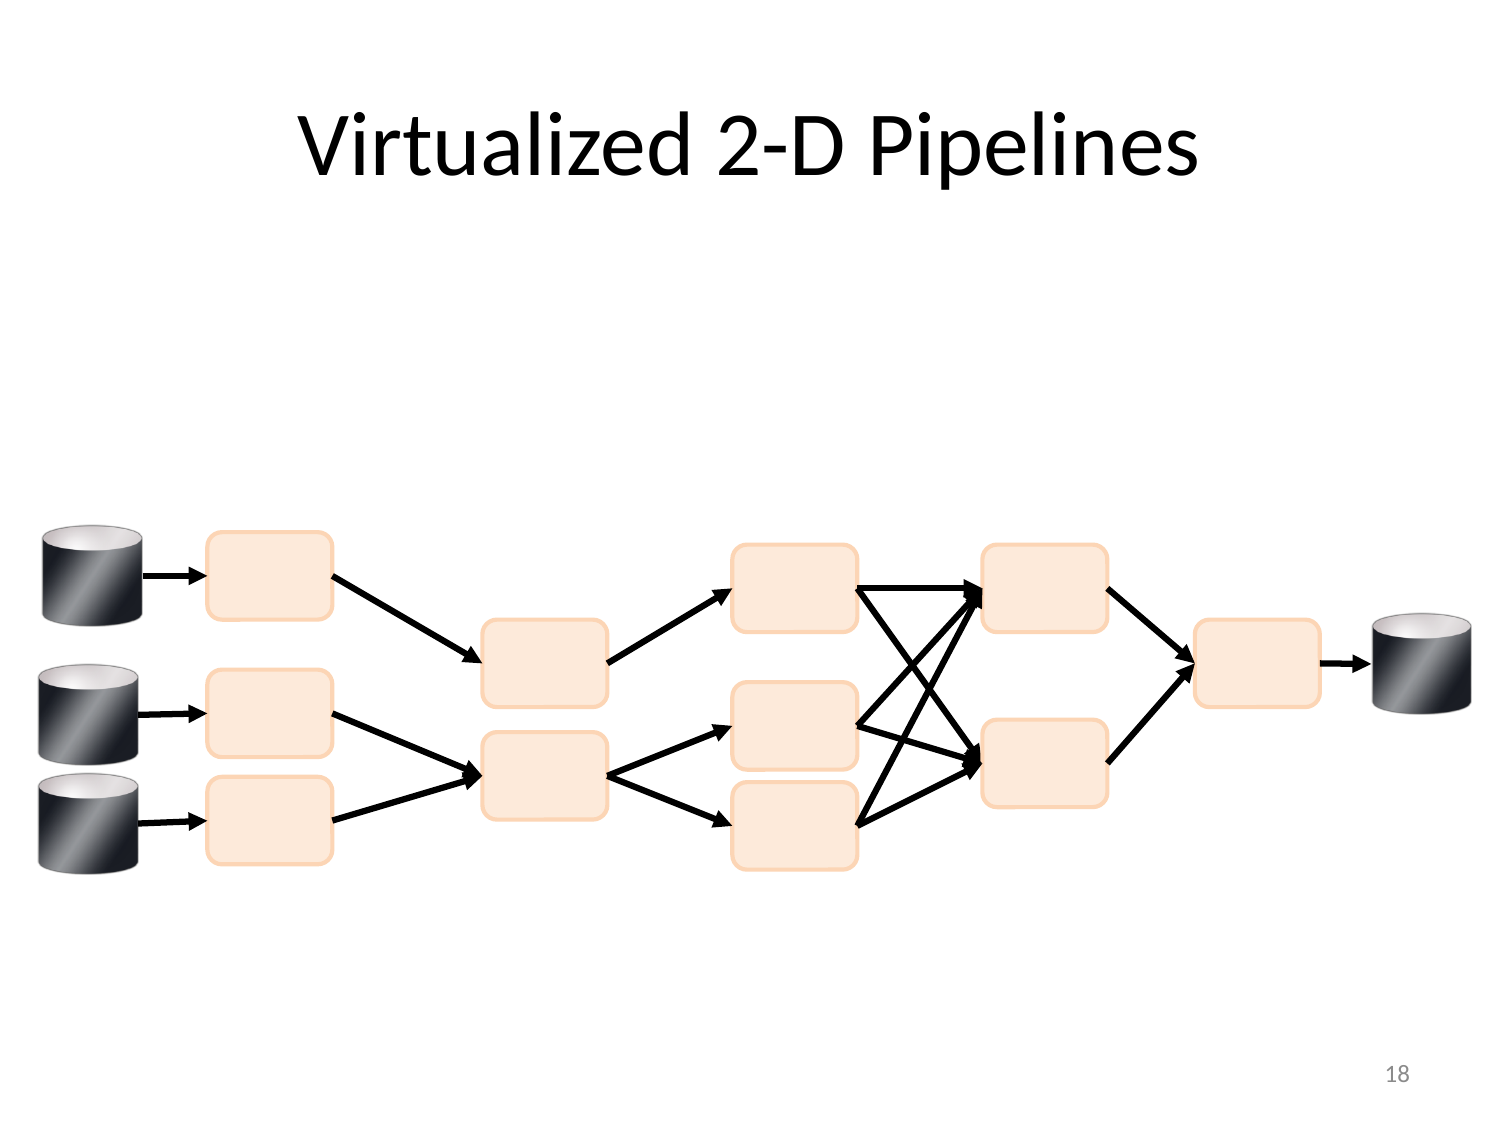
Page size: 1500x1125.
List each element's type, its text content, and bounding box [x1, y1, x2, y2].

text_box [332, 713, 483, 775]
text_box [607, 725, 733, 775]
text_box [480, 617, 610, 710]
text_box [730, 680, 851, 772]
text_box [1107, 588, 1196, 662]
title Virtualized 2-D Pipelines [75, 45, 1425, 233]
text_box [989, 717, 1110, 810]
picture [37, 663, 139, 767]
text_box [487, 730, 602, 822]
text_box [607, 588, 733, 664]
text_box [332, 575, 483, 664]
text_box [205, 774, 335, 867]
text_box [730, 542, 860, 635]
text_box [607, 775, 733, 827]
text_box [332, 775, 483, 821]
text_box [980, 542, 1110, 635]
text_box [205, 530, 335, 622]
slide_number 18 [1074, 1042, 1425, 1103]
text_box [730, 780, 860, 872]
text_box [143, 820, 208, 824]
text_box [205, 667, 335, 760]
picture [1370, 612, 1473, 716]
picture [37, 772, 139, 875]
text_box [857, 588, 983, 827]
picture [41, 524, 143, 628]
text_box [1107, 663, 1196, 764]
text_box [1200, 617, 1322, 710]
